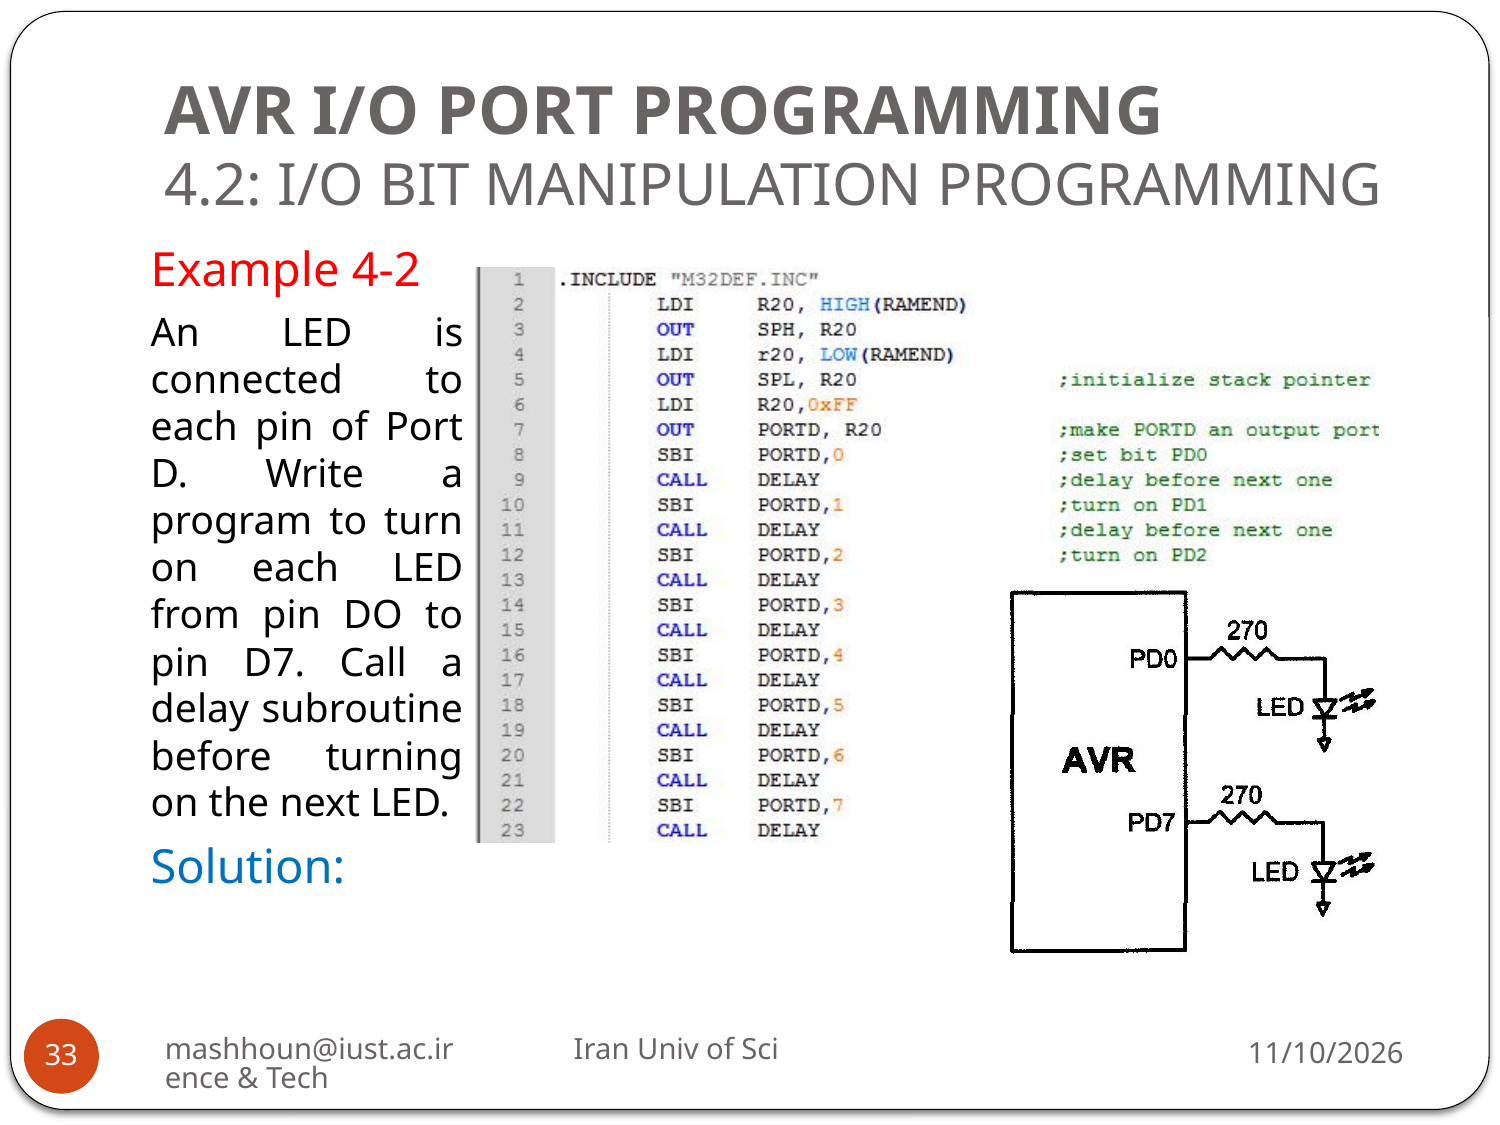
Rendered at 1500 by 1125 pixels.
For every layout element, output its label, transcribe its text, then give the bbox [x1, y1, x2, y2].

slide_number 33 [23, 1018, 99, 1094]
title AVR I/O PORT PROGRAMMING 4.2: I/O BIT MANIPULATION PROGRAMMING [150, 45, 1425, 233]
picture [474, 266, 1379, 956]
footer mashhoun@iust.ac.ir Iran Univ of Science & Tech [150, 1012, 800, 1088]
list Example 4-2 An LED is connected to each pin of Port D. Write a program to turn on each LED from pin DO to pin D7. Call a delay subroutine before turning on the next LED. Solution: [135, 232, 479, 917]
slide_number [1012, 1015, 1419, 1094]
